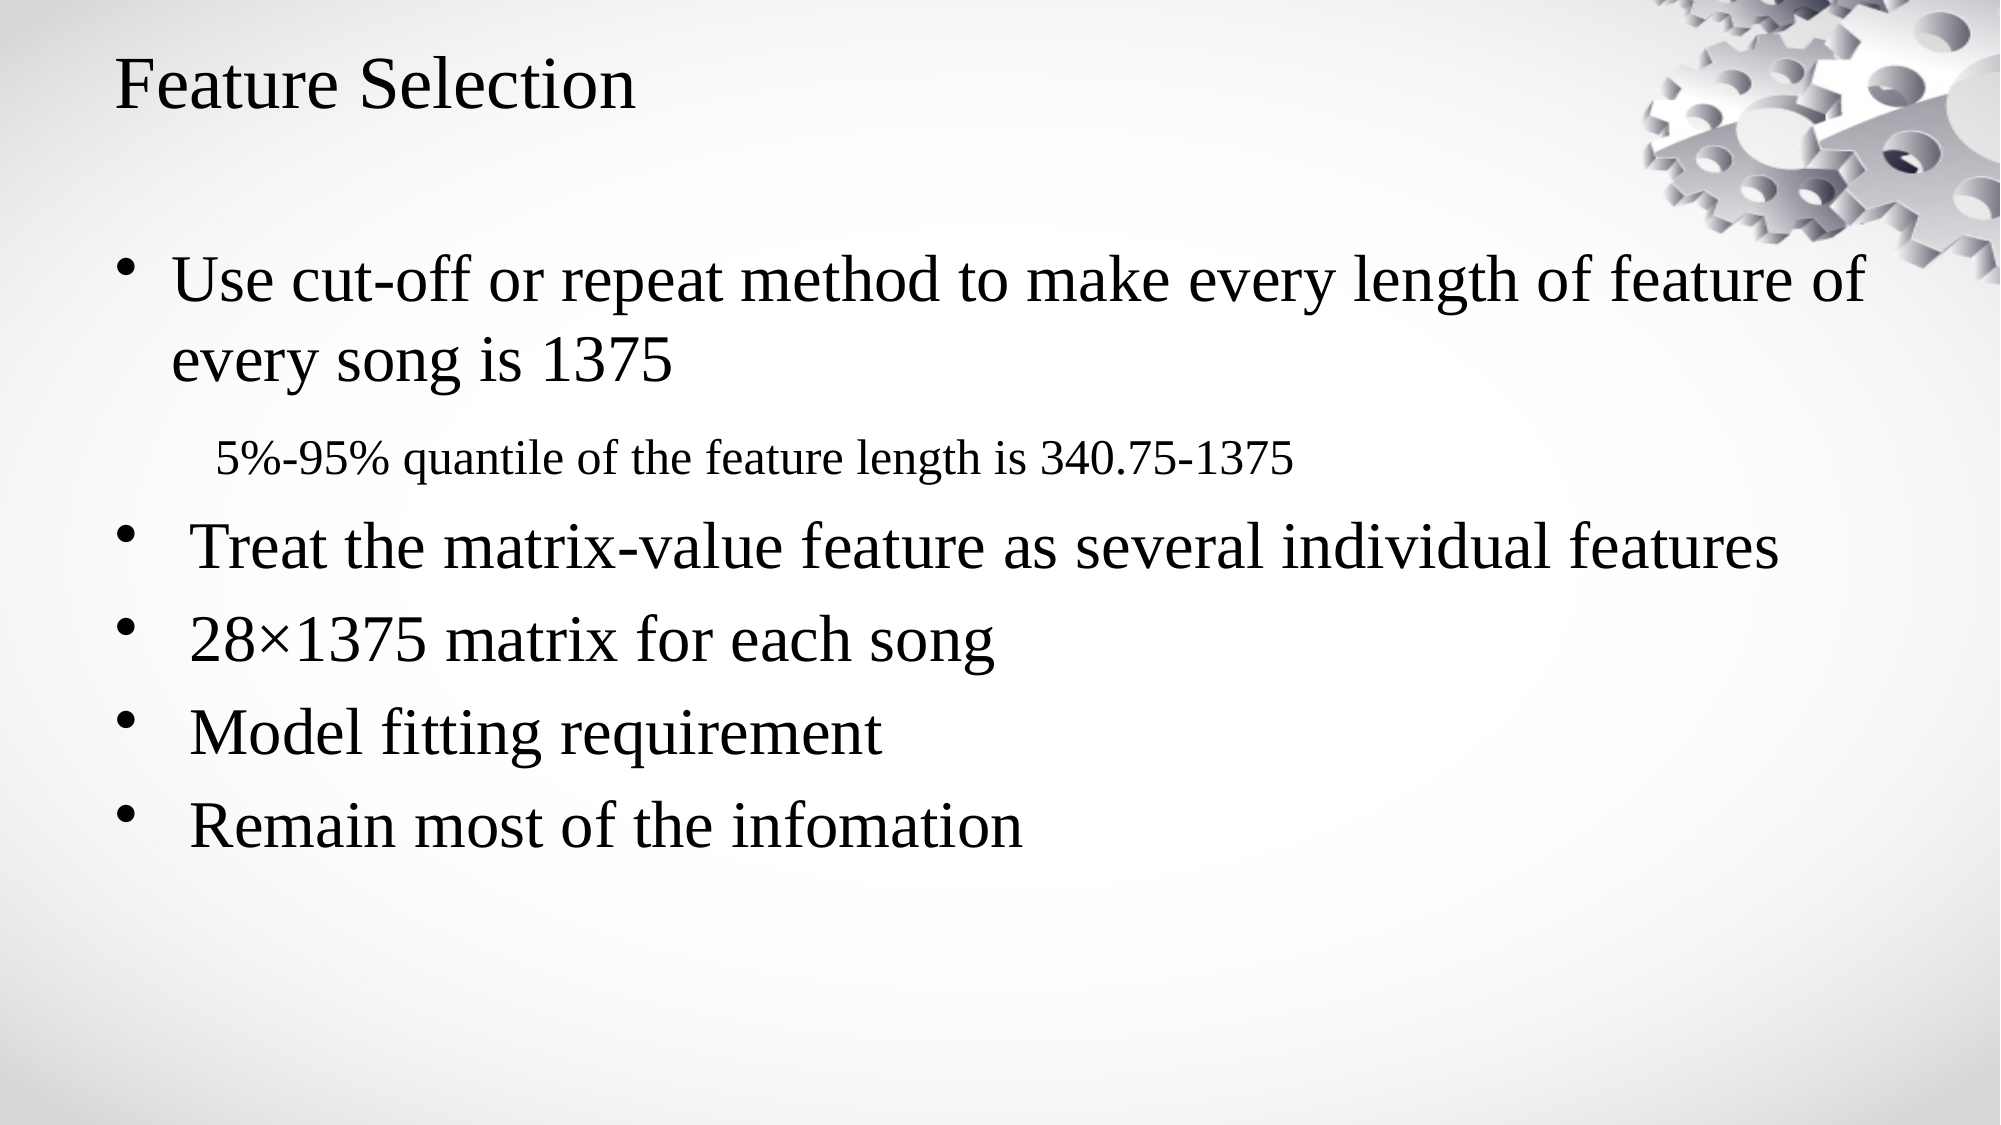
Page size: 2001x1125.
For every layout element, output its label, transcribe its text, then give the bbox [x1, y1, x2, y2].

list Use cut-off or repeat method to make every length of feature of every song is 1375 5%-95% quantile of the feature length is 340.75-1375 Treat the matrix-value feature as several individual features 28×1375 matrix for each song Model fitting requirement Remain most of the infomation [99, 227, 1901, 1041]
title Feature Selection [99, 30, 1901, 127]
picture [0, 0, 2000, 1125]
